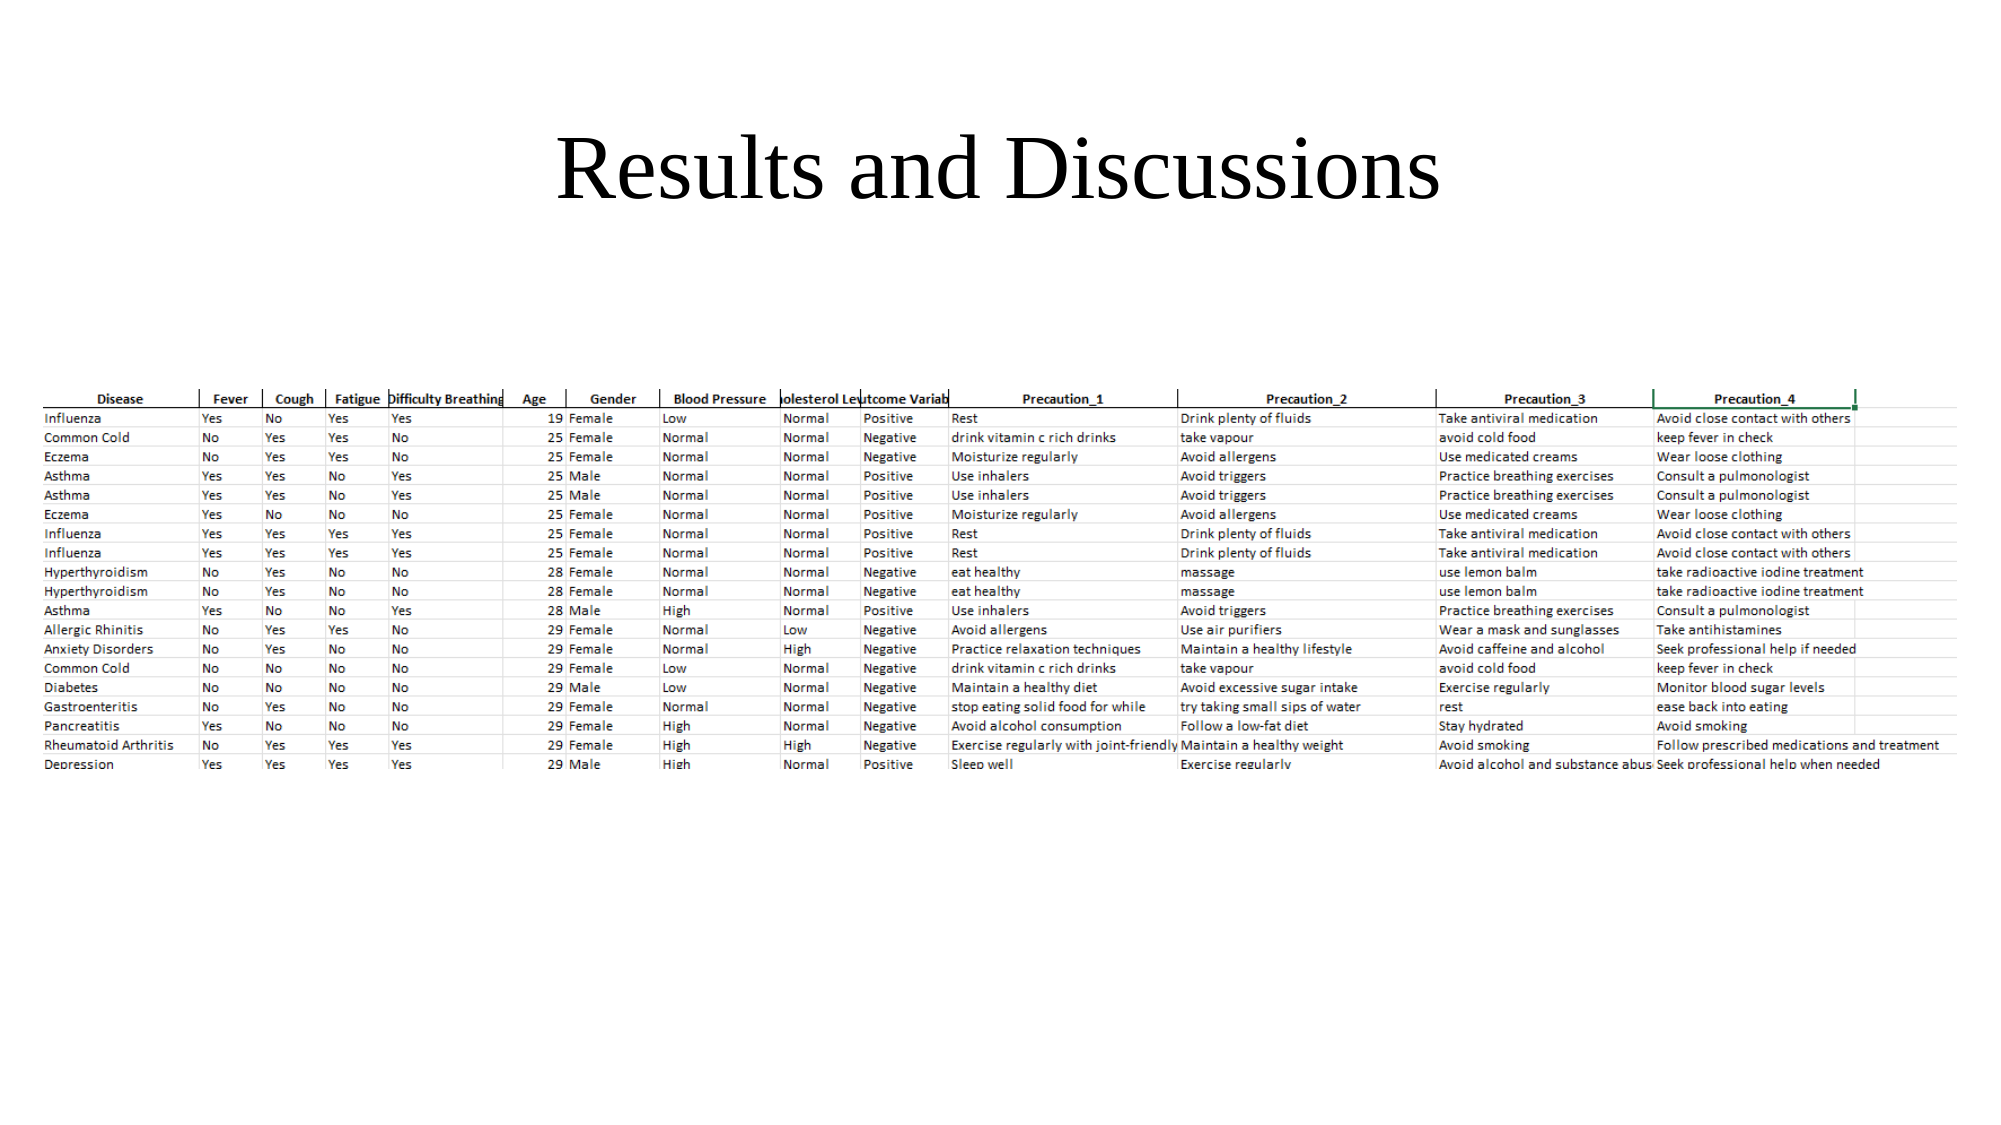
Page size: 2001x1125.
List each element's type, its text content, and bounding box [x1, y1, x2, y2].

picture [43, 389, 1957, 769]
title Results and Discussions [137, 59, 1863, 278]
